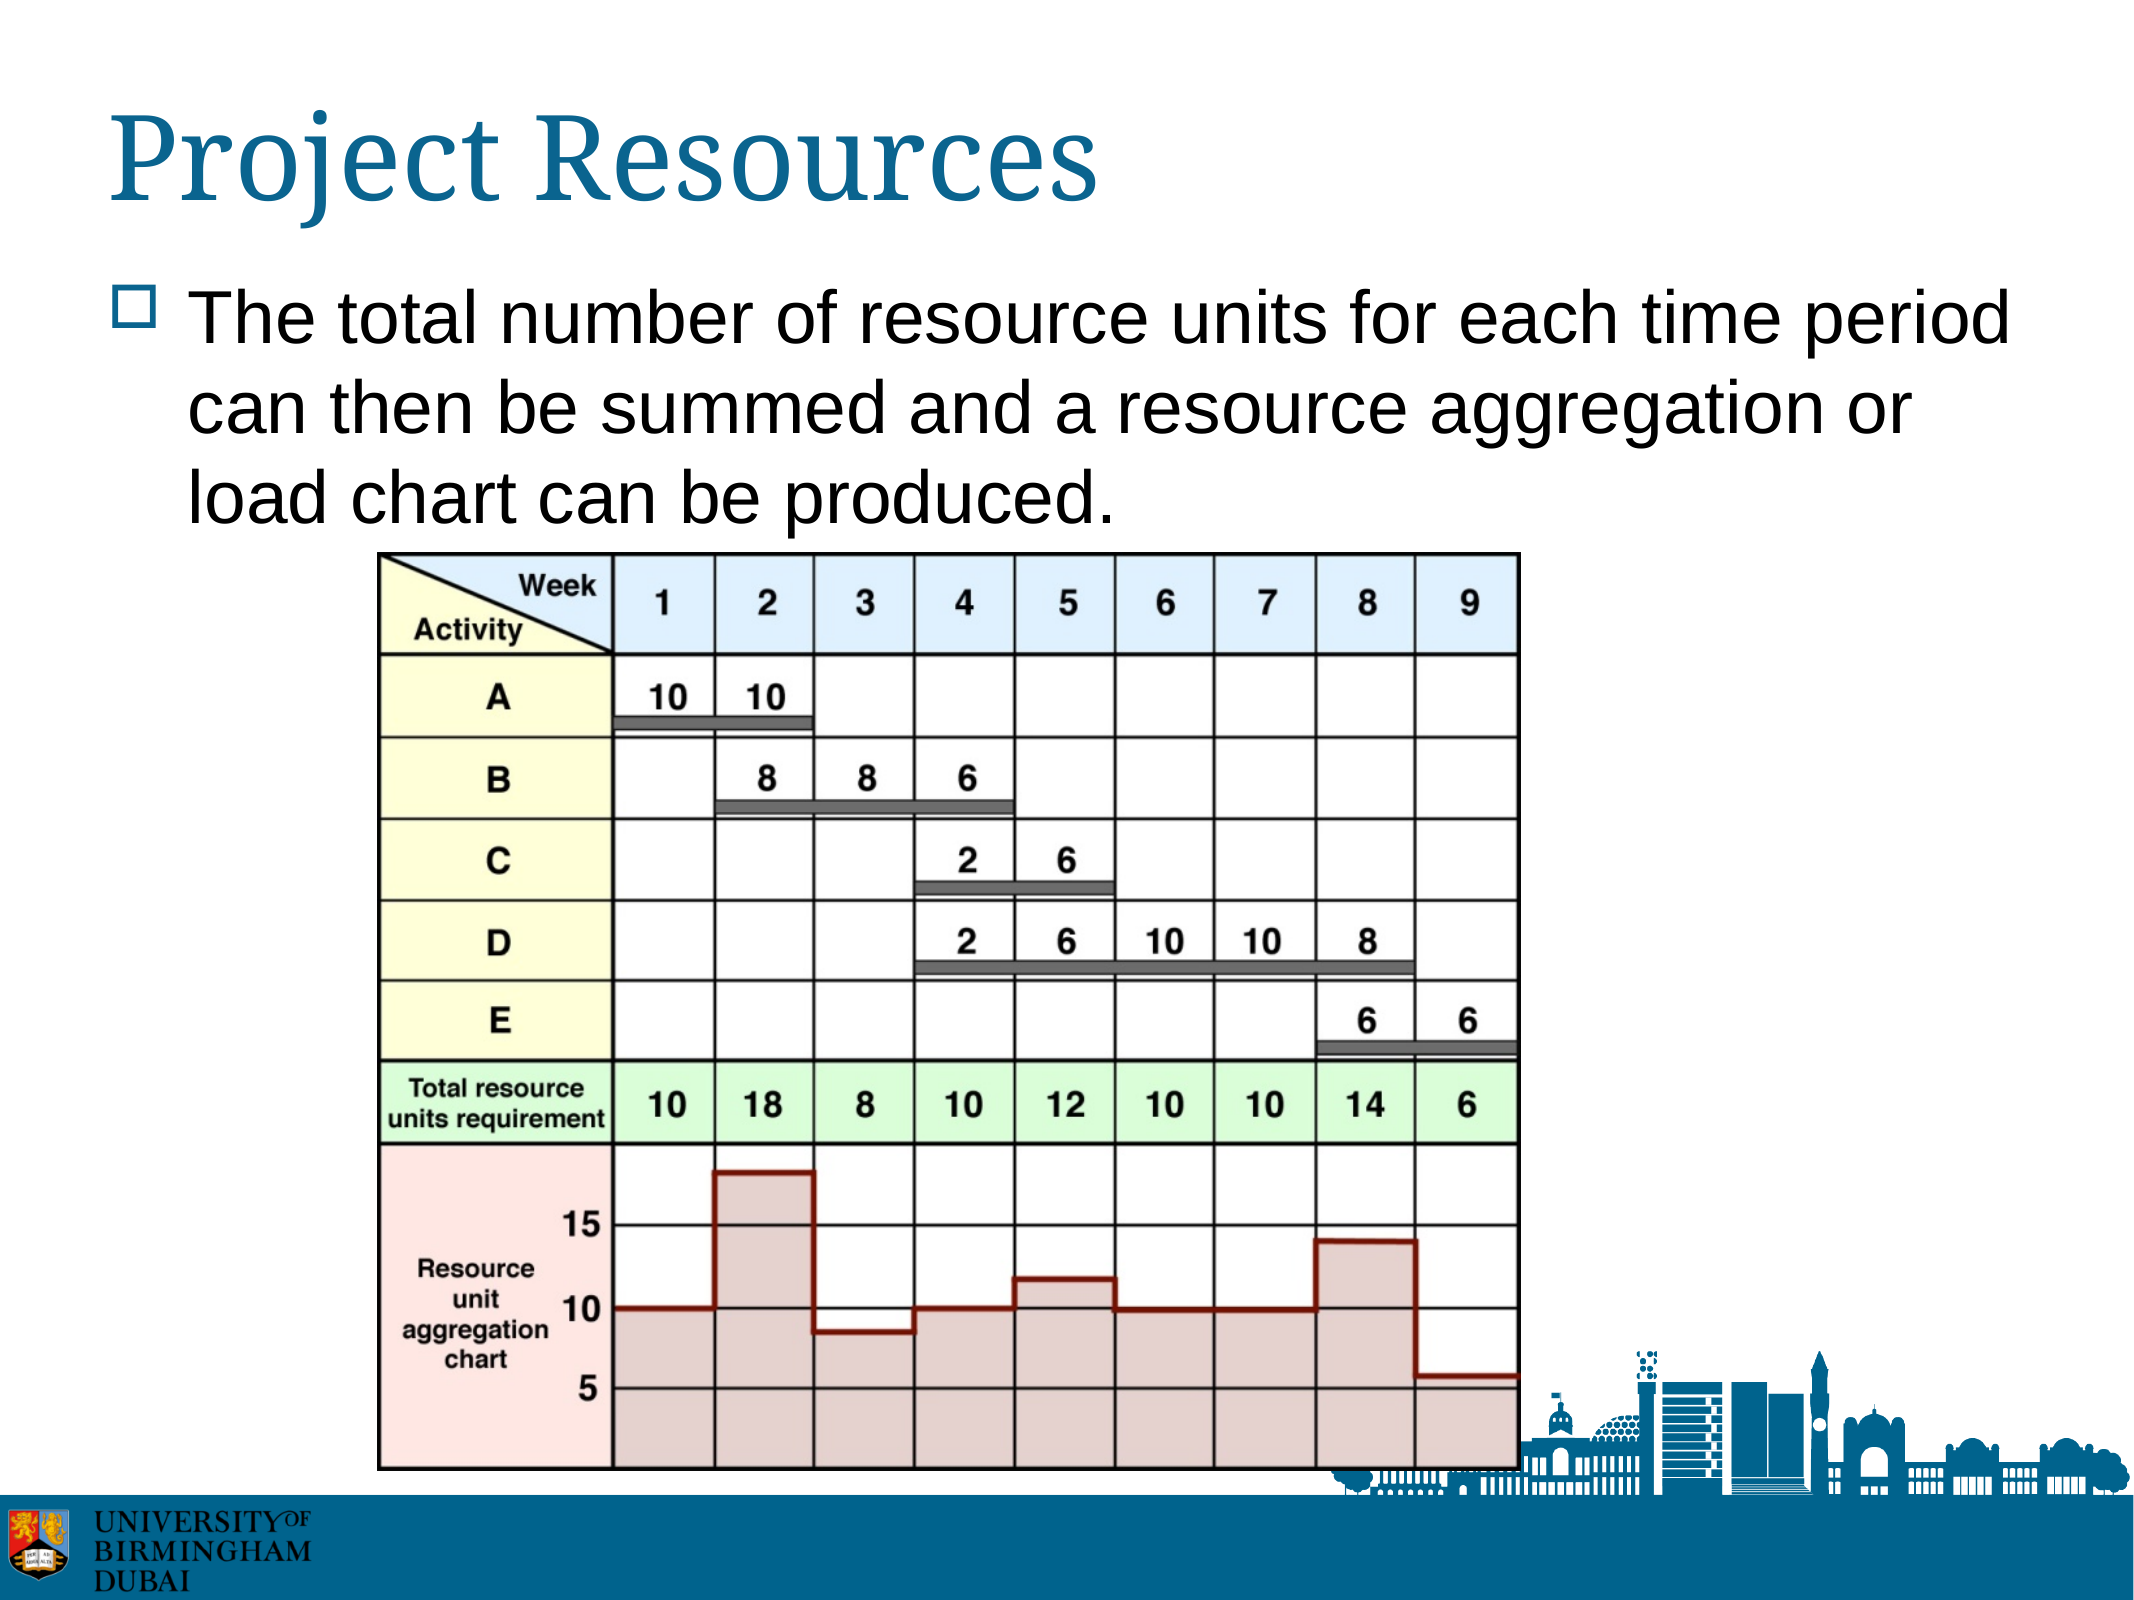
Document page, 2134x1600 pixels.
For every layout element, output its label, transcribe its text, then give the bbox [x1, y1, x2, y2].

picture [1558, 1483, 1563, 1494]
picture [2018, 1482, 2022, 1493]
picture [1954, 1477, 1967, 1494]
picture [1938, 1469, 1943, 1477]
picture [1829, 1482, 1833, 1493]
picture [1585, 1458, 1589, 1475]
picture [0, 0, 2134, 1494]
picture [1917, 1482, 1921, 1493]
picture [2064, 1477, 2069, 1494]
picture [1567, 1483, 1573, 1494]
picture [1986, 1477, 1991, 1494]
picture [1861, 1448, 1887, 1476]
picture [1909, 1482, 1913, 1493]
picture [1347, 1489, 1370, 1494]
picture [9, 1510, 68, 1580]
title Project Resources [92, 43, 2058, 261]
picture [1814, 1419, 1825, 1431]
picture [1924, 1482, 1928, 1493]
picture [2010, 1482, 2015, 1493]
picture [1861, 1487, 1868, 1494]
picture [2025, 1482, 2029, 1493]
picture [1970, 1477, 1975, 1494]
picture [1931, 1482, 1935, 1493]
picture [1553, 1448, 1568, 1475]
picture [1541, 1458, 1546, 1475]
picture [1533, 1458, 1537, 1475]
picture [1460, 1486, 1466, 1494]
picture [1938, 1482, 1943, 1493]
picture [1881, 1487, 1887, 1494]
picture [1871, 1487, 1877, 1494]
picture [1978, 1477, 1983, 1494]
picture [2056, 1477, 2061, 1494]
picture [1481, 1478, 1486, 1494]
picture [2072, 1477, 2077, 1494]
picture [1576, 1458, 1582, 1475]
picture [1540, 1483, 1546, 1494]
picture [2010, 1469, 2015, 1477]
picture [1576, 1483, 1582, 1494]
picture [2032, 1469, 2037, 1477]
picture [2080, 1477, 2085, 1494]
picture [2032, 1482, 2037, 1493]
picture [1706, 1469, 1711, 1477]
picture [1549, 1483, 1554, 1494]
list The total number of resource units for each time period can then be summed and a resource aggregation or load chart can be produced. [92, 261, 2058, 1253]
picture [2048, 1477, 2053, 1494]
picture [1585, 1483, 1589, 1494]
picture [1836, 1482, 1840, 1493]
